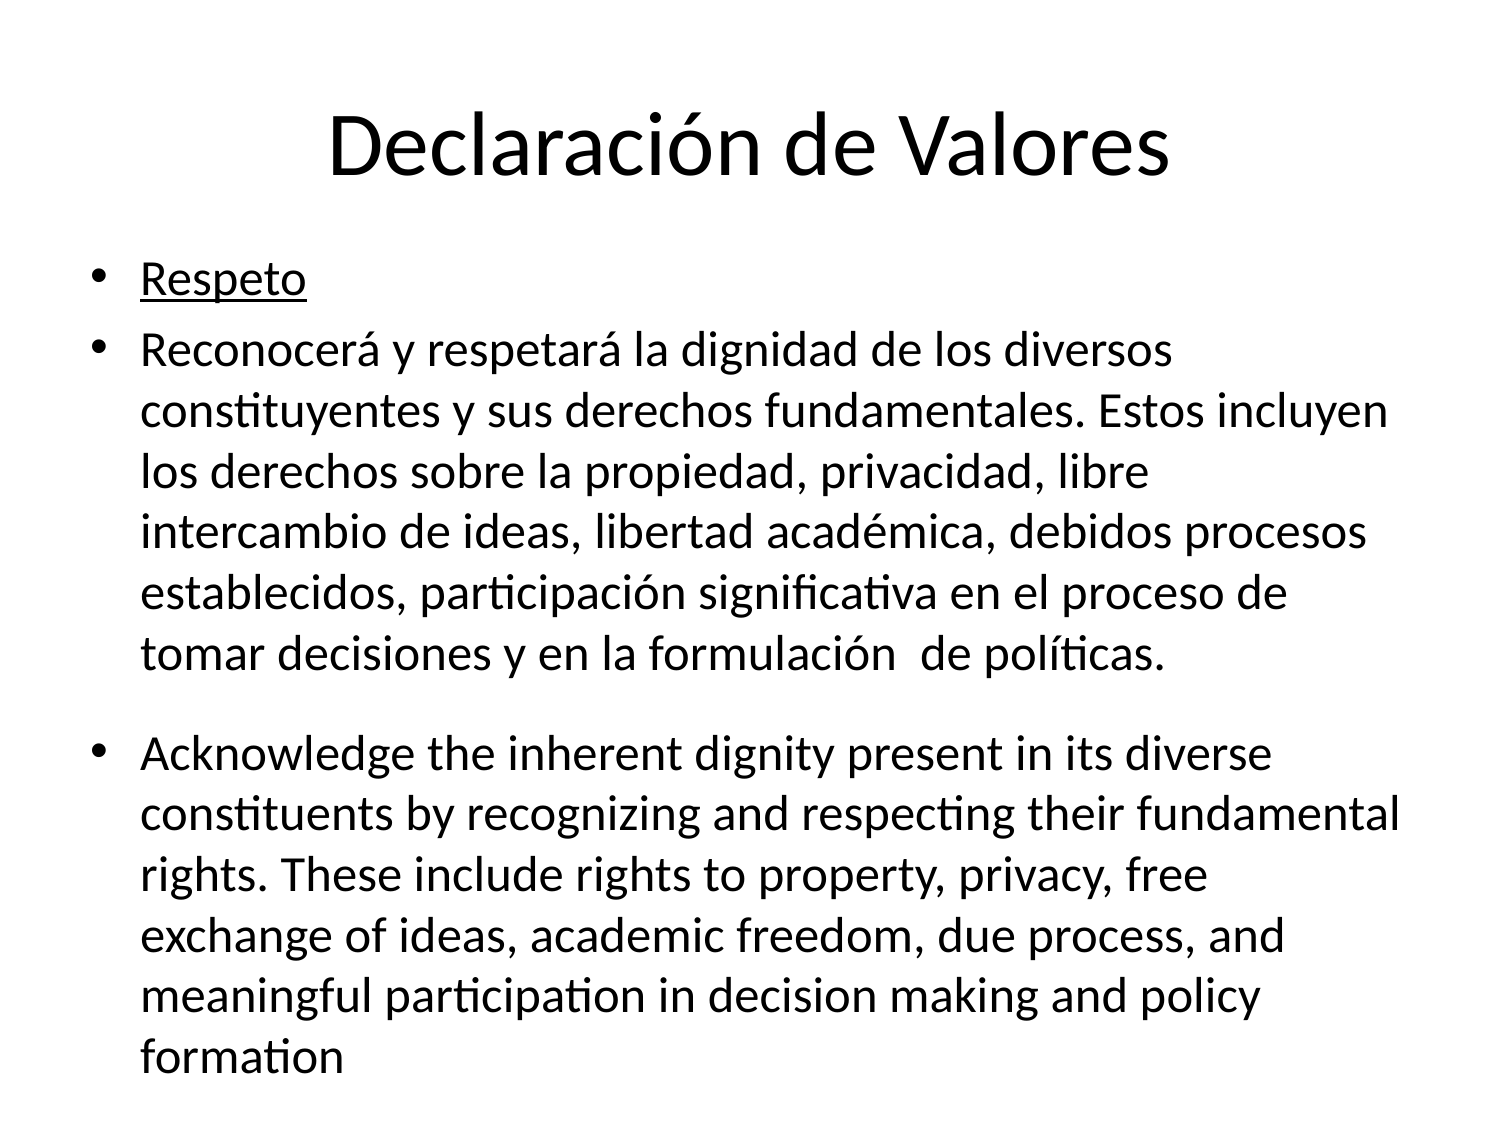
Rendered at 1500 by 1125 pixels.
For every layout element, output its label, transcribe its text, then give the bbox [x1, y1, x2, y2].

title Declaración de Valores [75, 45, 1425, 233]
list Respeto Reconocerá y respetará la dignidad de los diversos constituyentes y sus derechos fundamentales. Estos incluyen los derechos sobre la propiedad, privacidad, libre intercambio de ideas, libertad académica, debidos procesos establecidos, participación significativa en el proceso de tomar decisiones y en la formulación de políticas. Acknowledge the inherent dignity present in its diverse constituents by recognizing and respecting their fundamental rights. These include rights to property, privacy, free exchange of ideas, academic freedom, due process, and meaningful participation in decision making and policy formation [75, 237, 1425, 1100]
